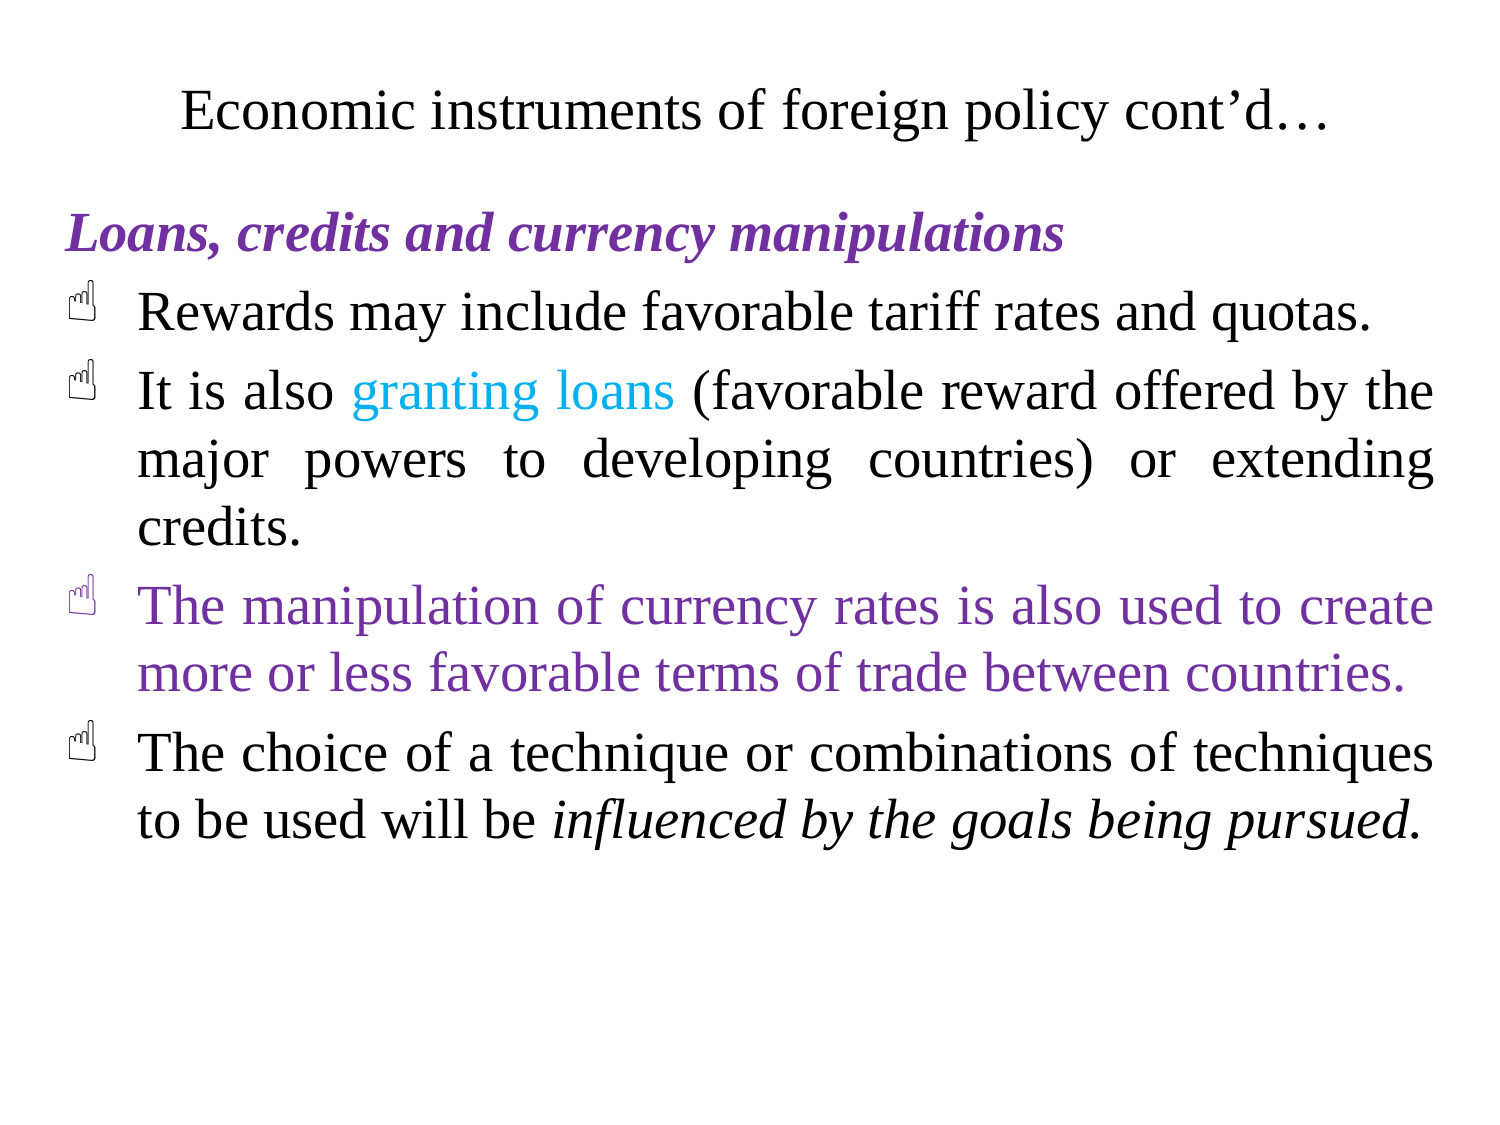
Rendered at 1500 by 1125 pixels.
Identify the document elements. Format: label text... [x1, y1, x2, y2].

title Economic instruments of foreign policy cont’d… [62, 62, 1450, 150]
subtitle Loans, credits and currency manipulations Rewards may include favorable tariff rates and quotas. It is also granting loans (favorable reward offered by the major powers to developing countries) or extending credits. The manipulation of currency rates is also used to create more or less favorable terms of trade between countries. The choice of a technique or combinations of techniques to be used will be influenced by the goals being pursued. [50, 187, 1450, 1063]
